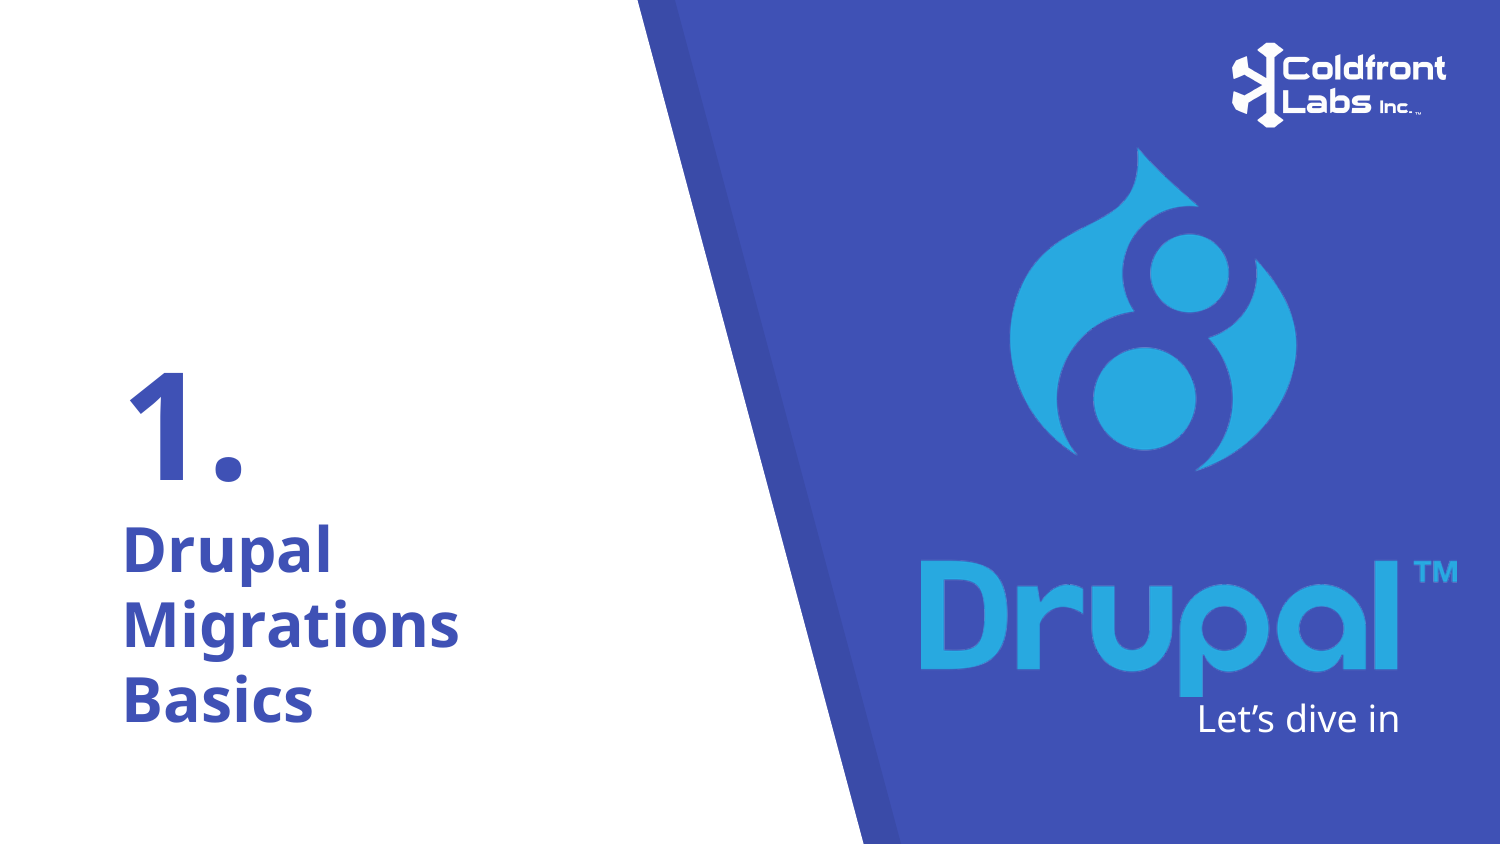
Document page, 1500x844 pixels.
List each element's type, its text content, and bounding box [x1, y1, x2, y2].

picture [1224, 35, 1454, 135]
picture [921, 146, 1458, 697]
title 1. Drupal Migrations Basics [106, 259, 685, 751]
subtitle Let’s dive in [1103, 705, 1416, 755]
